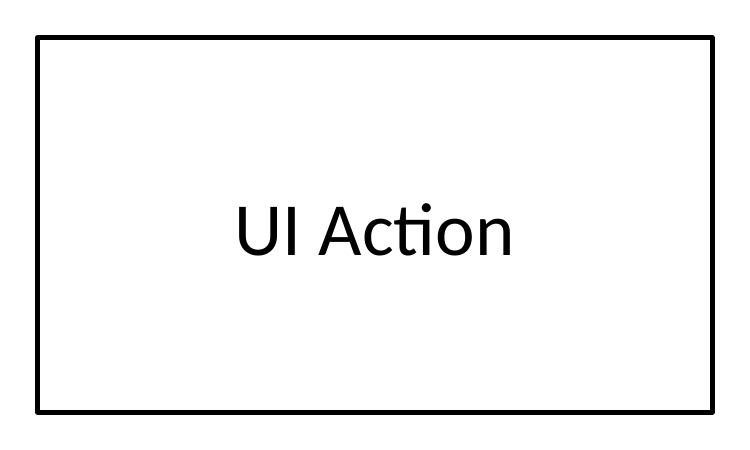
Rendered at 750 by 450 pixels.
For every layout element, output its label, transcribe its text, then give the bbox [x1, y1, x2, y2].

list UI Action [35, 35, 715, 415]
